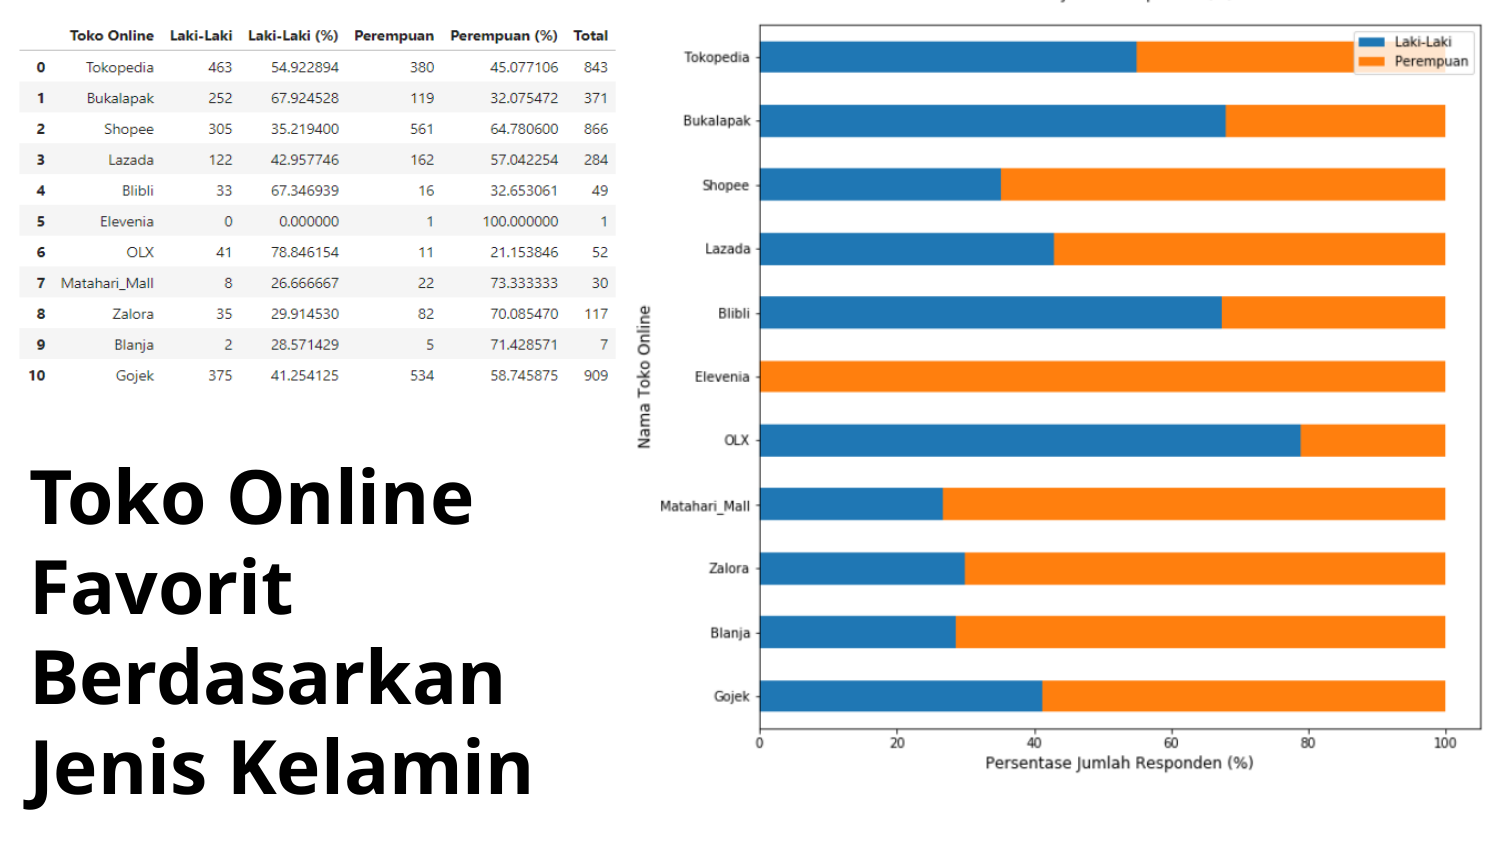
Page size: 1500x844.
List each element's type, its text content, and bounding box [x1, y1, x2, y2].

text_box Toko Online Favorit Berdasarkan Jenis Kelamin [14, 434, 610, 782]
picture [13, 0, 1500, 798]
